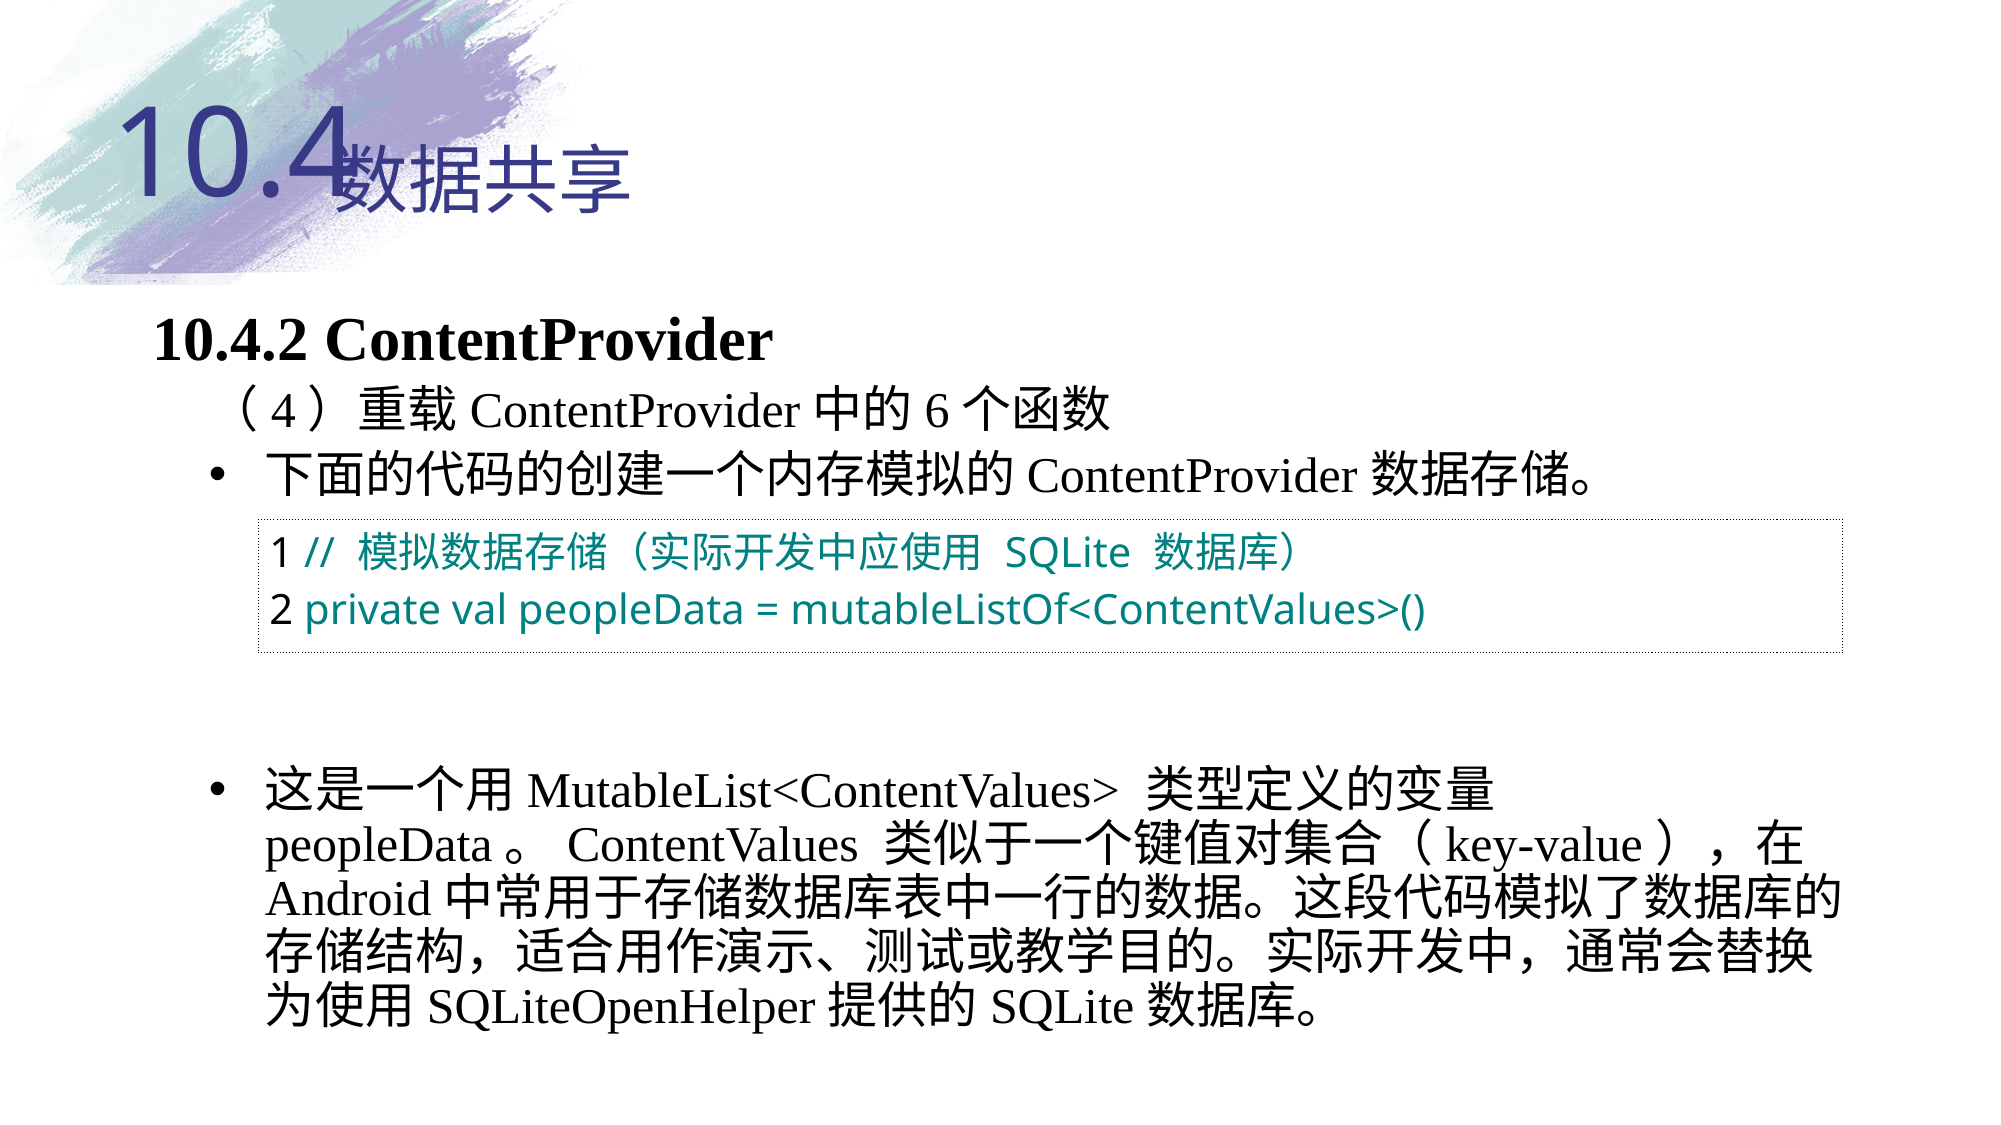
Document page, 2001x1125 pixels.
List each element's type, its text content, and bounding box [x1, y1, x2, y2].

list 10.4.2 ContentProvider （4）重载ContentProvider中的6个函数 下面的代码的创建一个内存模拟的ContentProvider数据存储。 这是一个用MutableList<ContentValues> 类型定义的变量peopleData。ContentValues 类似于一个键值对集合（key-value），在Android中常用于存储数据库表中一行的数据。这段代码模拟了数据库的存储结构，适合用作演示、测试或教学目的。实际开发中，通常会替换为使用SQLiteOpenHelper提供的SQLite数据库。 [137, 299, 1863, 1014]
text_box 10.4 [96, 64, 475, 230]
picture [0, 0, 649, 285]
table_header 1 // 模拟数据存储（实际开发中应使用 SQLite 数据库） 2 private val peopleData = mutableListOf<ContentValues>() [258, 519, 1842, 652]
title 数据共享 [318, 74, 2000, 293]
